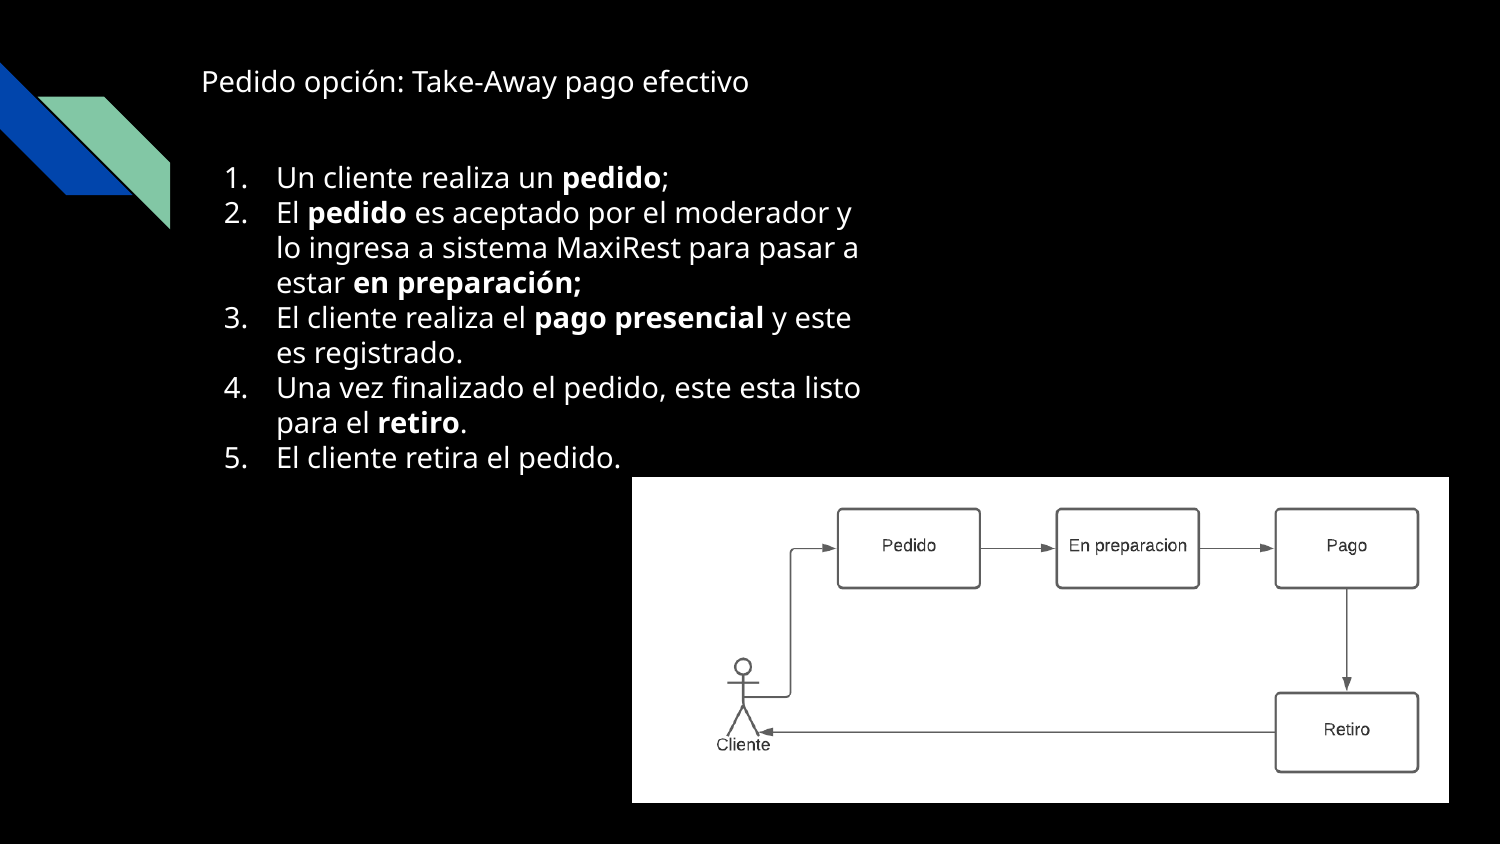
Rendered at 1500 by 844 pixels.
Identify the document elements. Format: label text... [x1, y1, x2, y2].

text_box Un cliente realiza un pedido; El pedido es aceptado por el moderador y lo ingresa a sistema MaxiRest para pasar a estar en preparación; El cliente realiza el pago presencial y este es registrado. Una vez finalizado el pedido, este esta listo para el retiro. El cliente retira el pedido. [186, 144, 885, 489]
picture [632, 477, 1449, 804]
text_box Pedido opción: Take-Away pago efectivo [186, 48, 782, 114]
